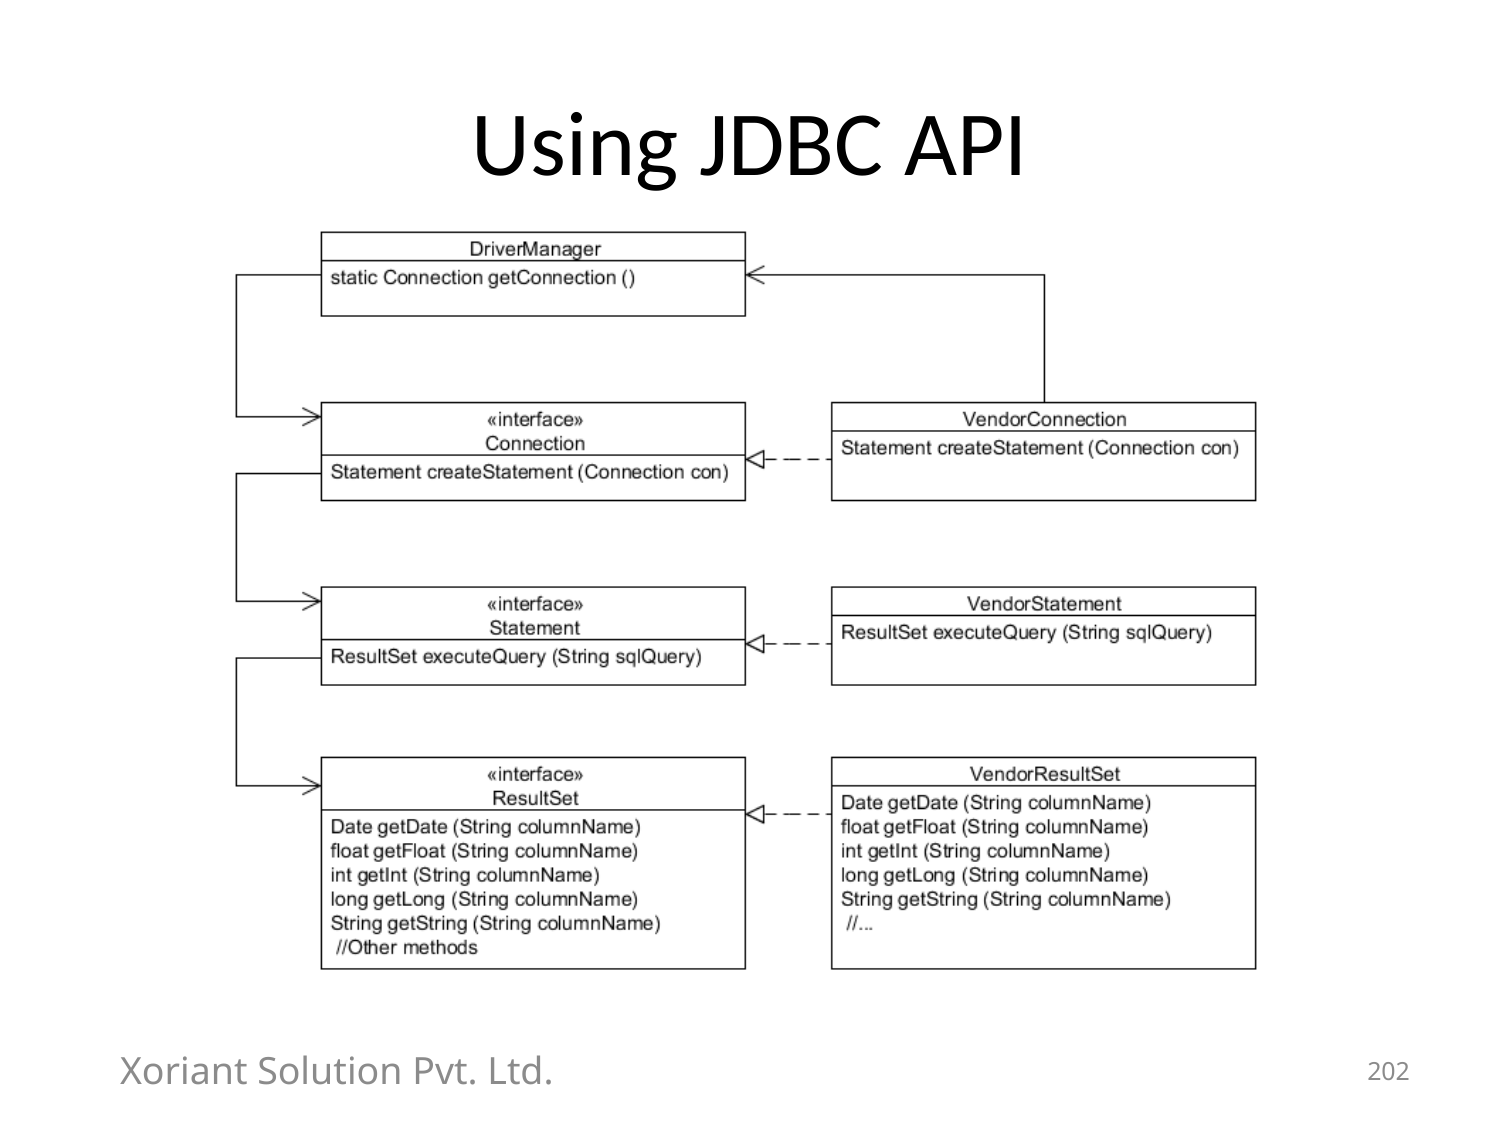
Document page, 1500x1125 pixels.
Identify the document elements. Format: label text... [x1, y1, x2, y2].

title Using JDBC API [75, 45, 1425, 233]
slide_number 202 [1325, 1042, 1425, 1103]
picture [216, 219, 1276, 984]
footer Xoriant Solution Pvt. Ltd. [105, 1042, 675, 1103]
